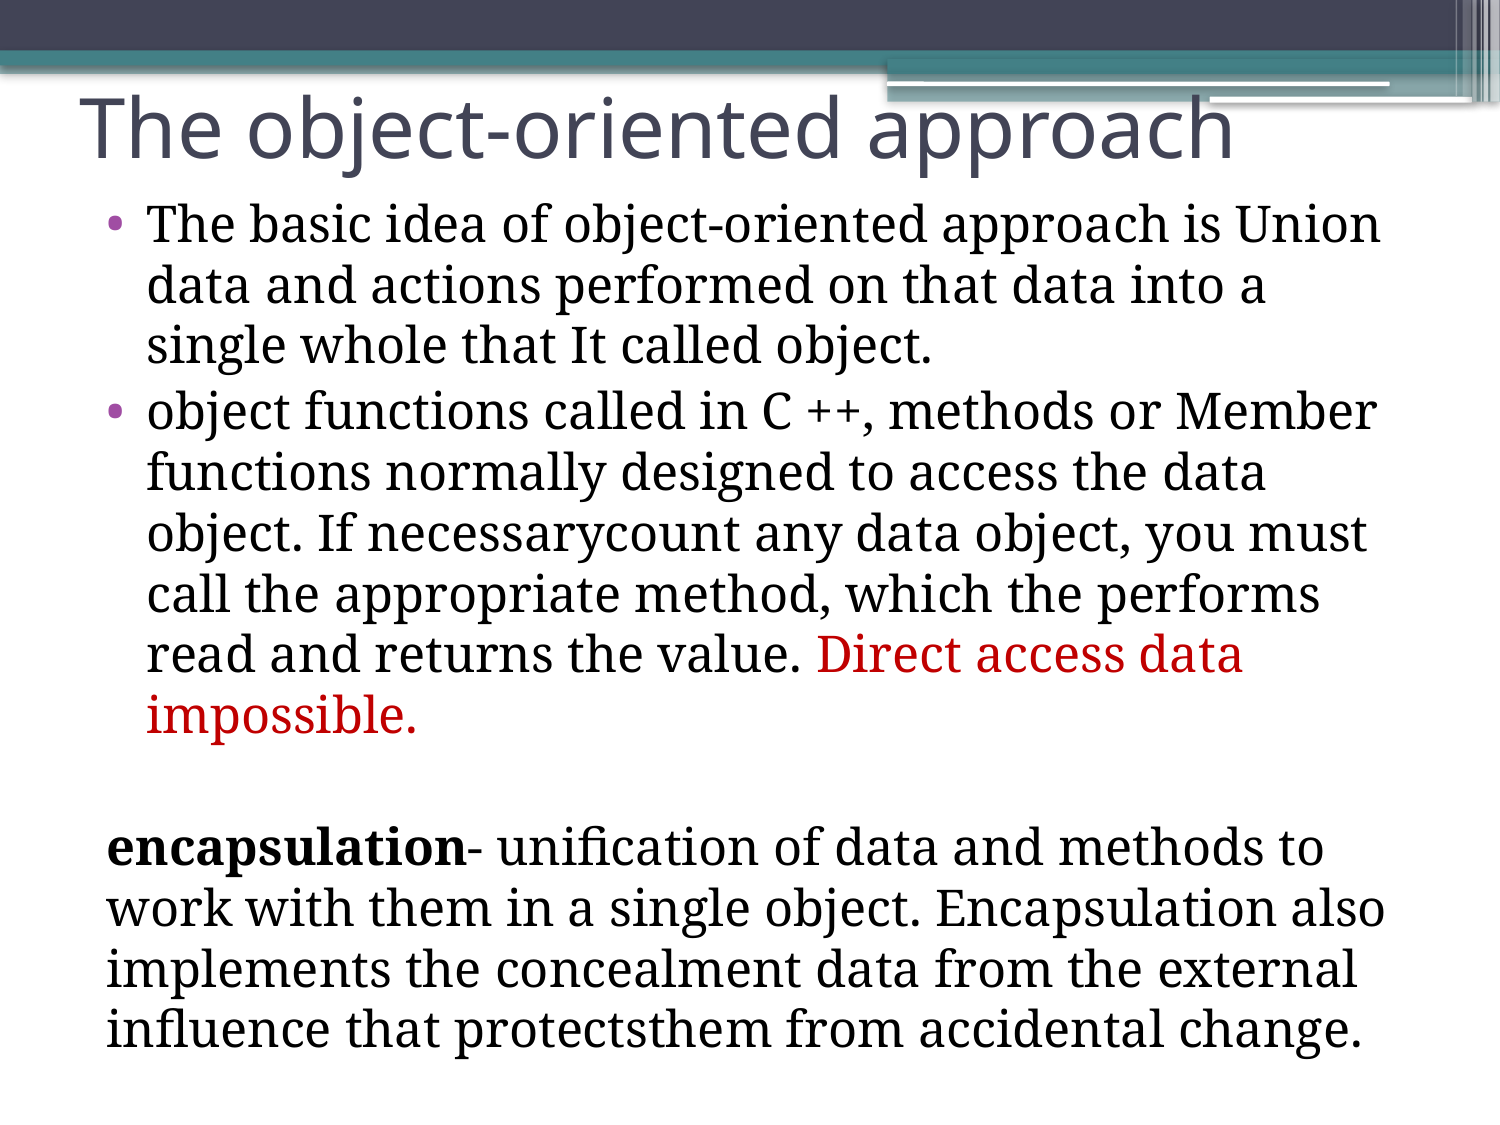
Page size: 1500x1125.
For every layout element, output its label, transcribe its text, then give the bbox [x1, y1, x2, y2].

title The object-oriented approach [64, 54, 1415, 197]
list The basic idea of ​​object-oriented approach is Union data and actions performed on that data into a single whole that It called object. object functions called in C ++, methods or Member functions normally designed to access the data object. If necessarycount any data object, you must call the appropriate method, which the performs read and returns the value. Direct access data impossible. encapsulation- unification of data and methods to work with them in a single object. Encapsulation also implements the concealment data from the external influence that protectsthem from accidental change. [75, 184, 1425, 1079]
